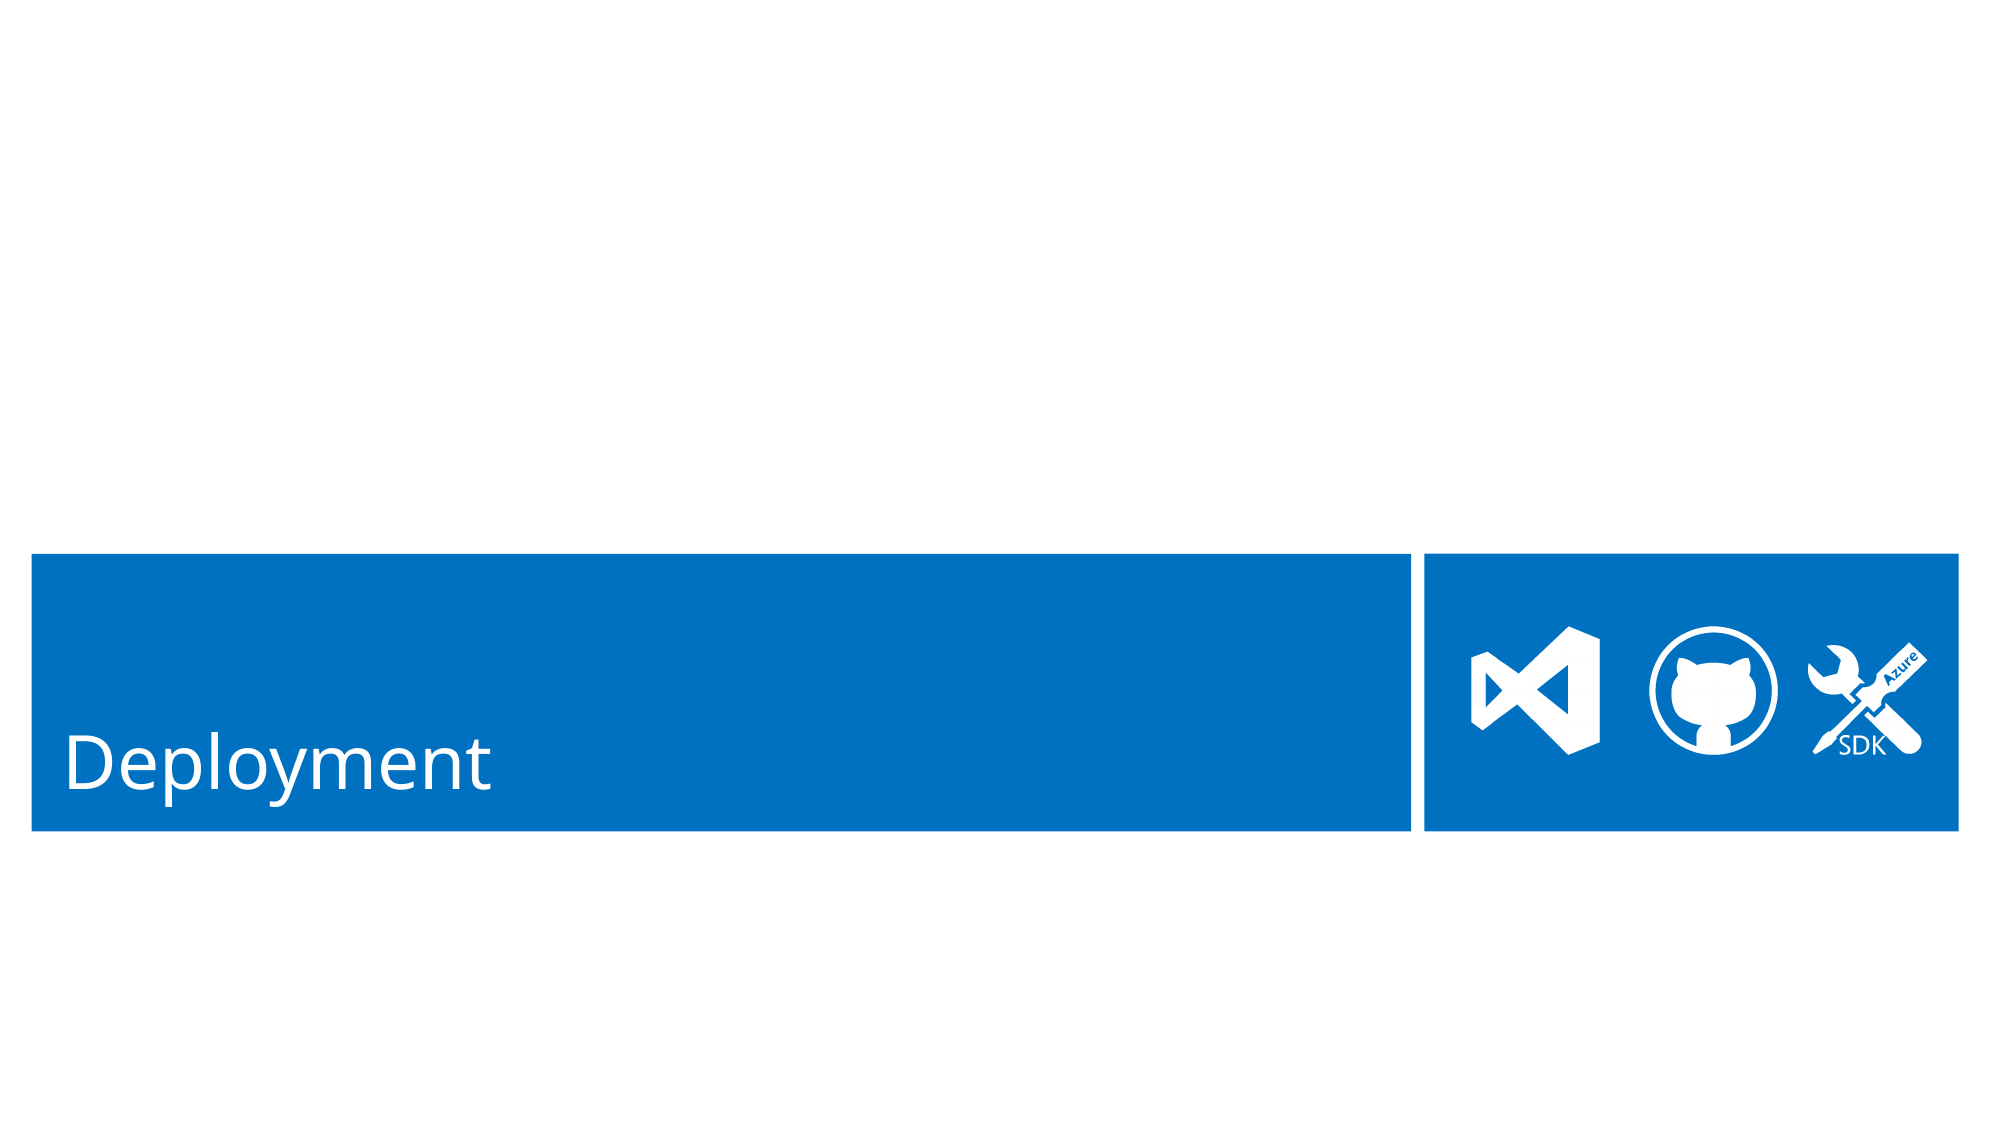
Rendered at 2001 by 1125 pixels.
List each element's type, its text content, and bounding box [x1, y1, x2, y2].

picture [1803, 626, 1933, 755]
list Deployment [47, 568, 1396, 813]
picture [1649, 626, 1778, 755]
picture [1471, 626, 1601, 755]
